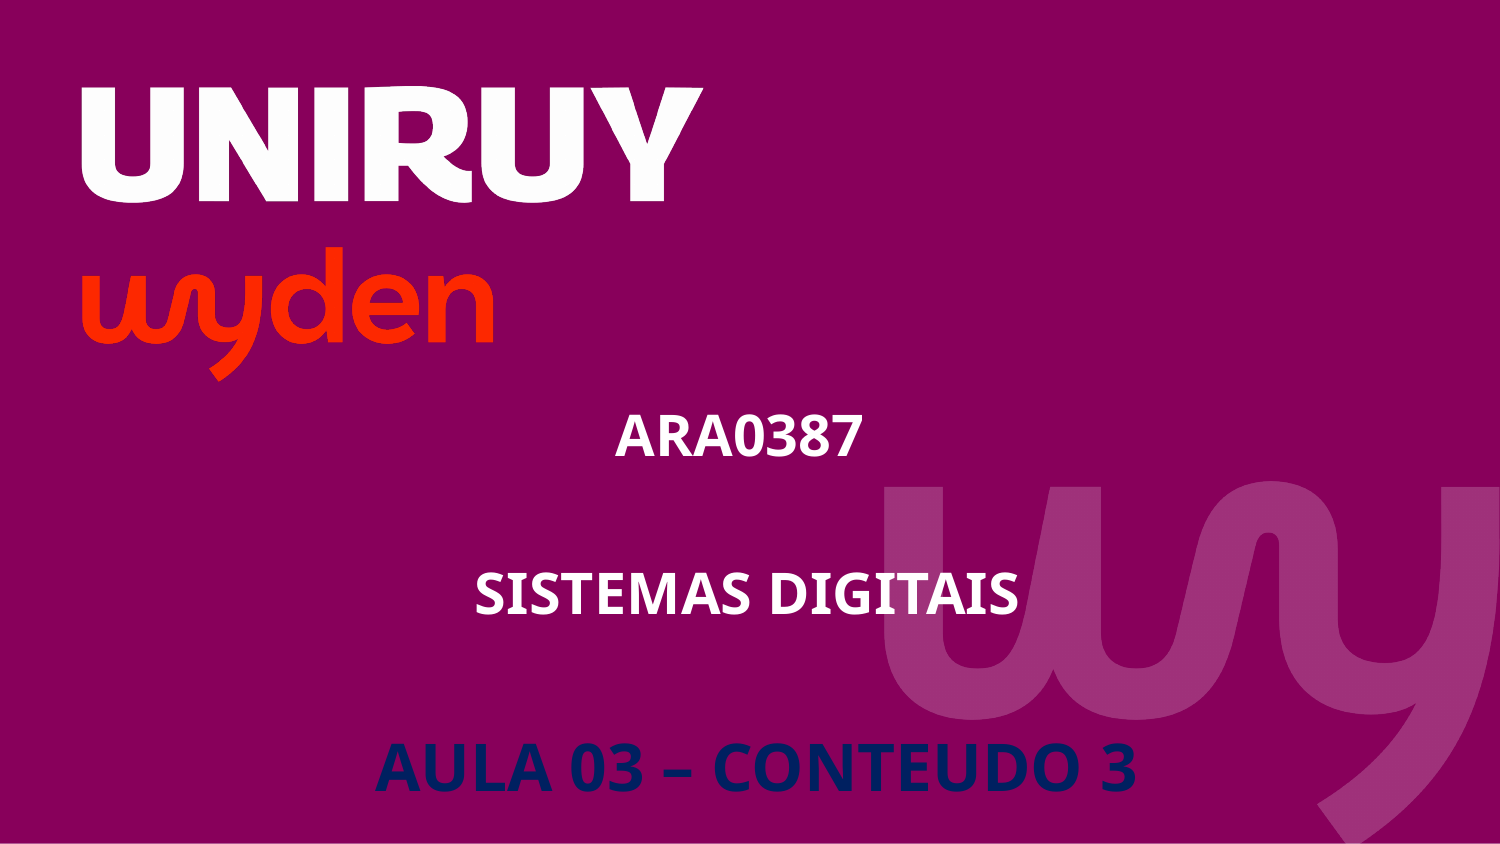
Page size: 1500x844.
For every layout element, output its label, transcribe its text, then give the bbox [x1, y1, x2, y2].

text_box ARA0387 SISTEMAS DIGITAIS AULA 03 – CONTEUDO 3 [18, 386, 1478, 819]
picture [884, 481, 1500, 844]
picture [81, 86, 704, 382]
